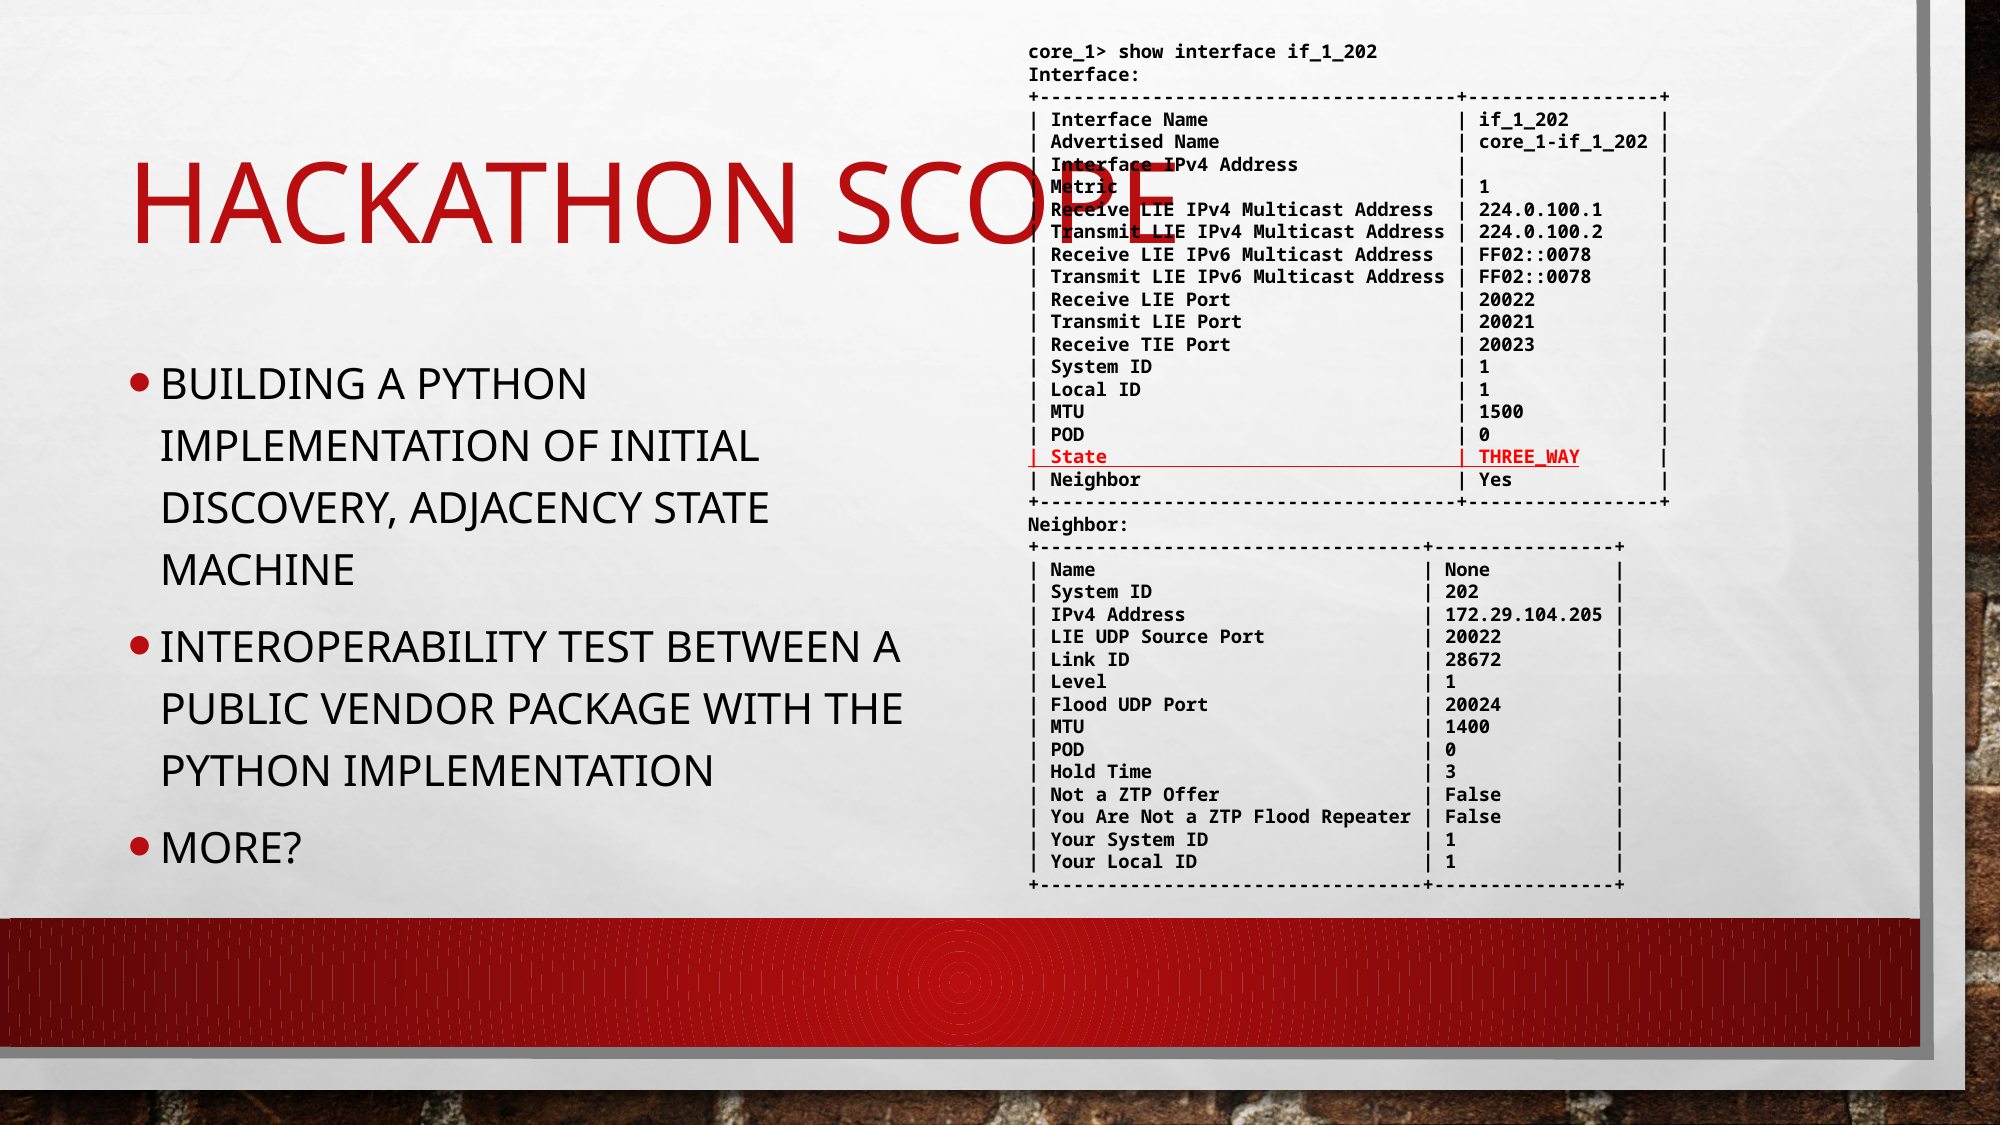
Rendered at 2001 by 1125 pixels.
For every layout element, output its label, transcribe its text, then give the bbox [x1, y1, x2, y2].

title Hackathon scope [112, 112, 1013, 302]
list Building a python implementation of initial discovery, adjacency state machine Interoperability test between a public vendor package with the python implementation More? [112, 338, 959, 882]
picture [0, 0, 2000, 1125]
text_box core_1> show interface if_1_202 Interface: +-------------------------------------+-----------------+ | Interface Name | if_1_202 | | Advertised Name | core_1-if_1_202 | | Interface IPv4 Address | | | Metric | 1 | | Receive LIE IPv4 Multicast Address | 224.0.100.1 | | Transmit LIE IPv4 Multicast Address | 224.0.100.2 | | Receive LIE IPv6 Multicast Address | FF02::0078 | | Transmit LIE IPv6 Multicast Address | FF02::0078 | | Receive LIE Port | 20022 | | Transmit LIE Port | 20021 | | Receive TIE Port | 20023 | | System ID | 1 | | Local ID | 1 | | MTU | 1500 | | POD | 0 | | State | THREE_WAY | | Neighbor | Yes | +-------------------------------------+-----------------+ Neighbor: +----------------------------------+----------------+ | Name | None | | System ID | 202 | | IPv4 Address | 172.29.104.205 | | LIE UDP Source Port | 20022 | | Link ID | 28672 | | Level | 1 | | Flood UDP Port | 20024 | | MTU | 1400 | | POD | 0 | | Hold Time | 3 | | Not a ZTP Offer | False | | You Are Not a ZTP Flood Repeater | False | | Your System ID | 1 | | Your Local ID | 1 | +----------------------------------+----------------+ [1013, 32, 1897, 903]
